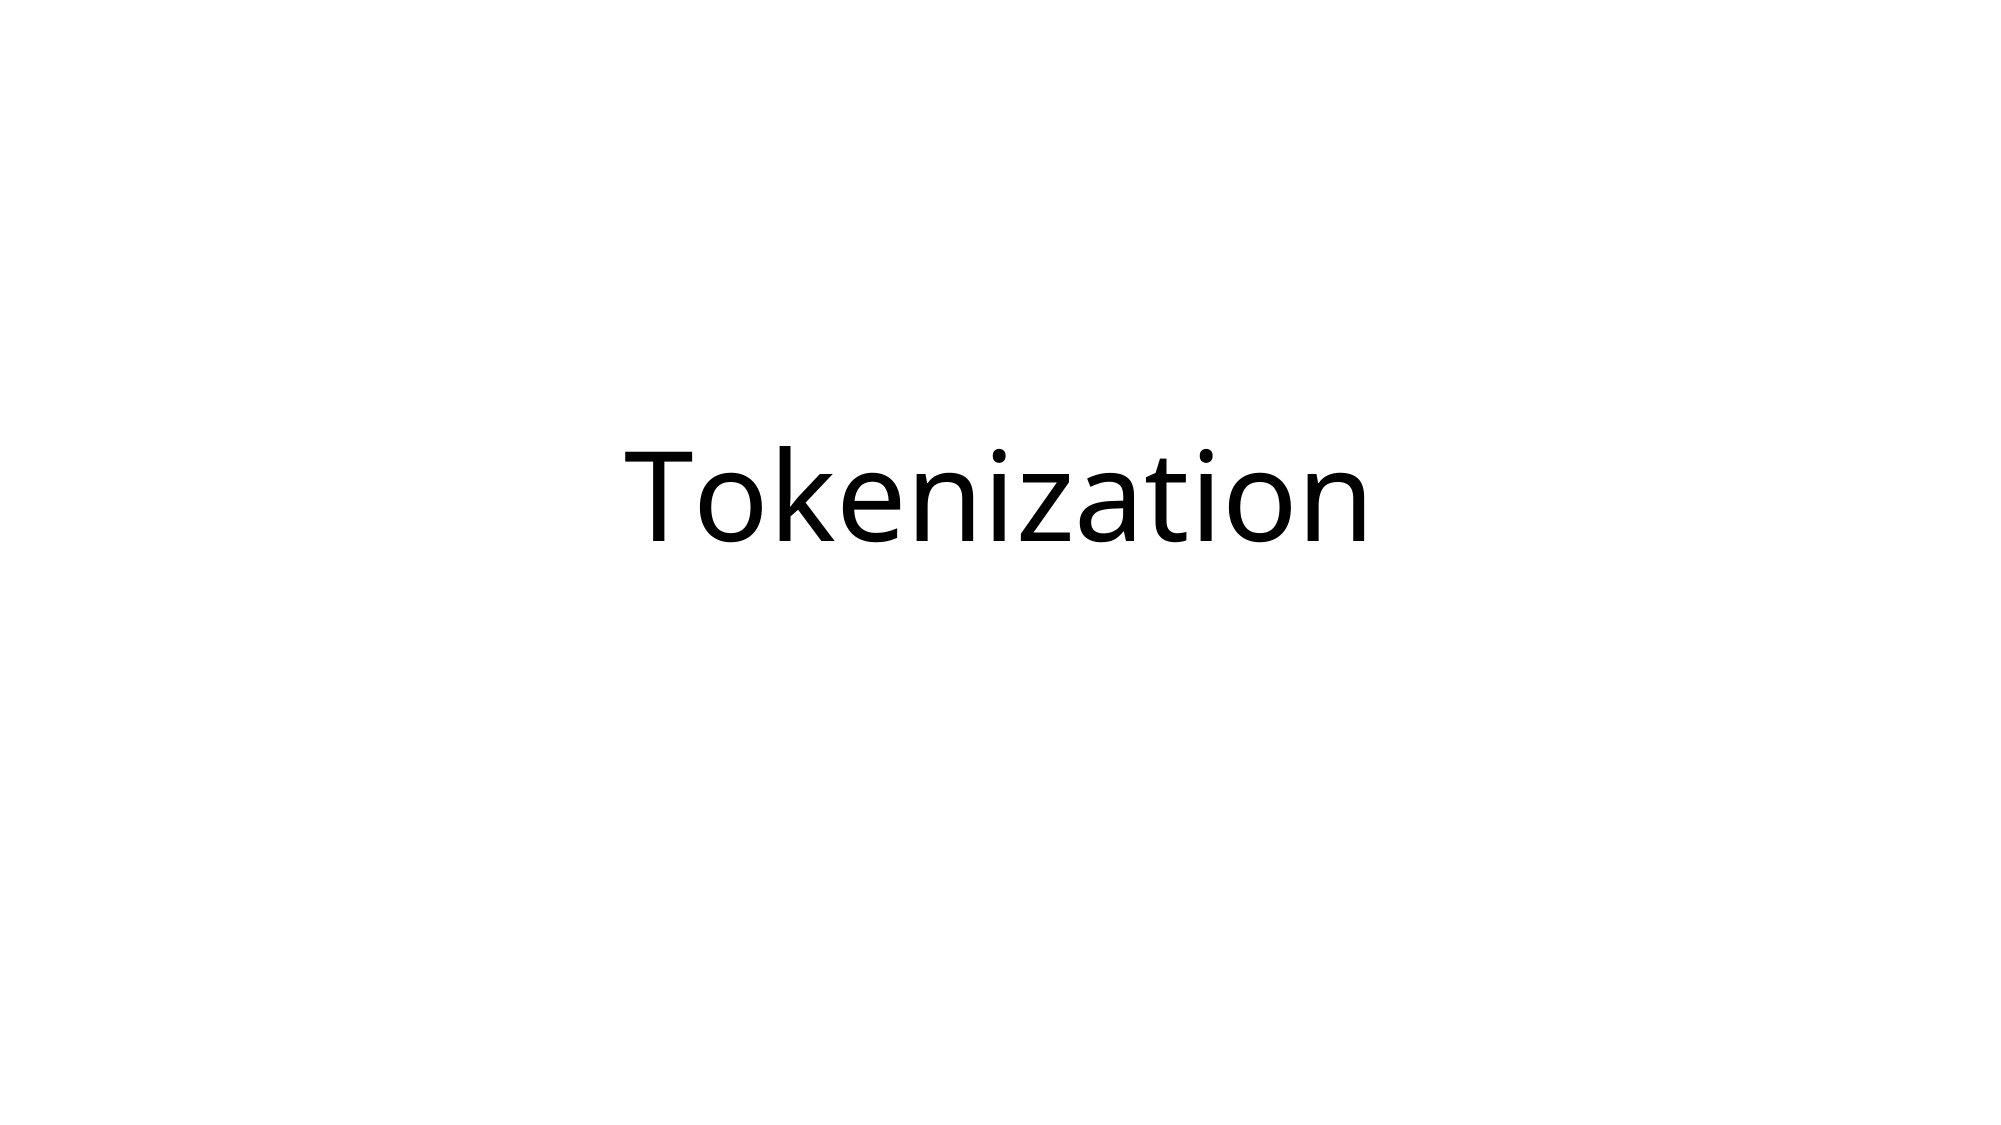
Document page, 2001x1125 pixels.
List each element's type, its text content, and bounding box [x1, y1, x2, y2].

title Tokenization [249, 184, 1750, 576]
